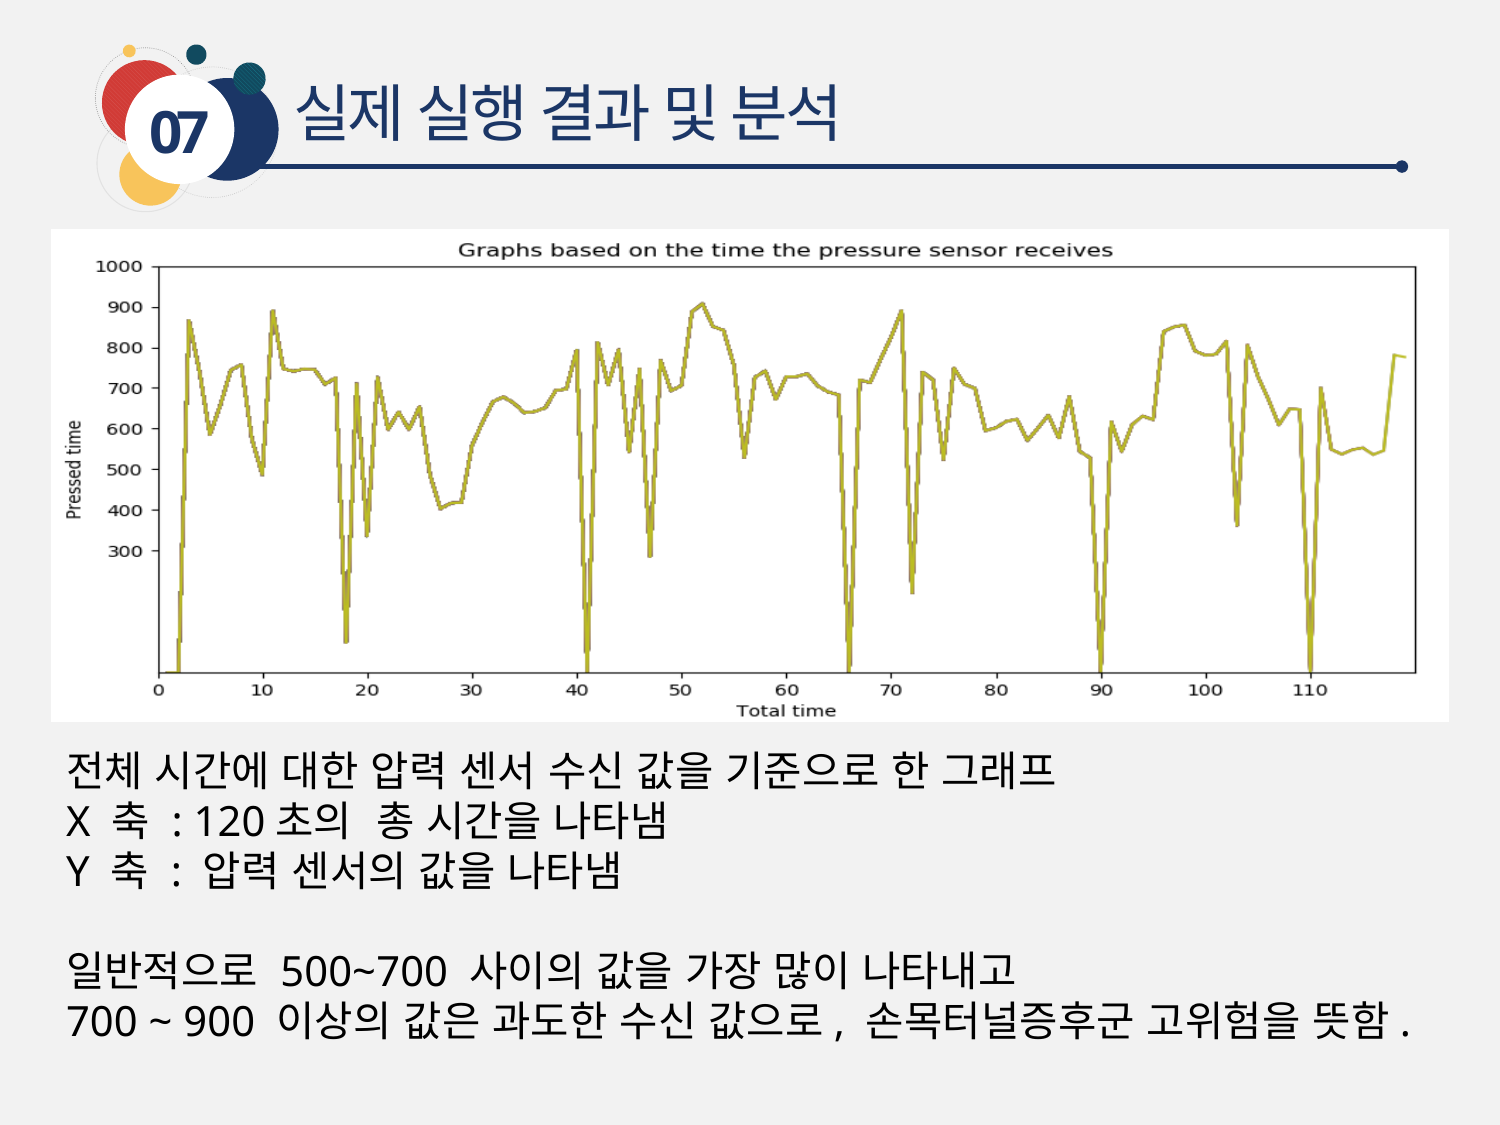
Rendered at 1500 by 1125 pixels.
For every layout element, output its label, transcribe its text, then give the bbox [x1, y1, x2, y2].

text_box 07 [135, 88, 225, 173]
text_box 전체 시간에 대한 압력 센서 수신 값을 기준으로 한 그래프 X 축 : 120초의 총 시간을 나타냄 Y 축 : 압력 센서의 값을 나타냄 일반적으로 500~700 사이의 값을 가장 많이 나타내고 700 ~ 900 이상의 값은 과도한 수신 값으로, 손목터널증후군 고위험을 뜻함. [51, 737, 1449, 1102]
picture [51, 229, 1449, 722]
text_box 실제 실행 결과 및 분석 [293, 73, 1420, 155]
